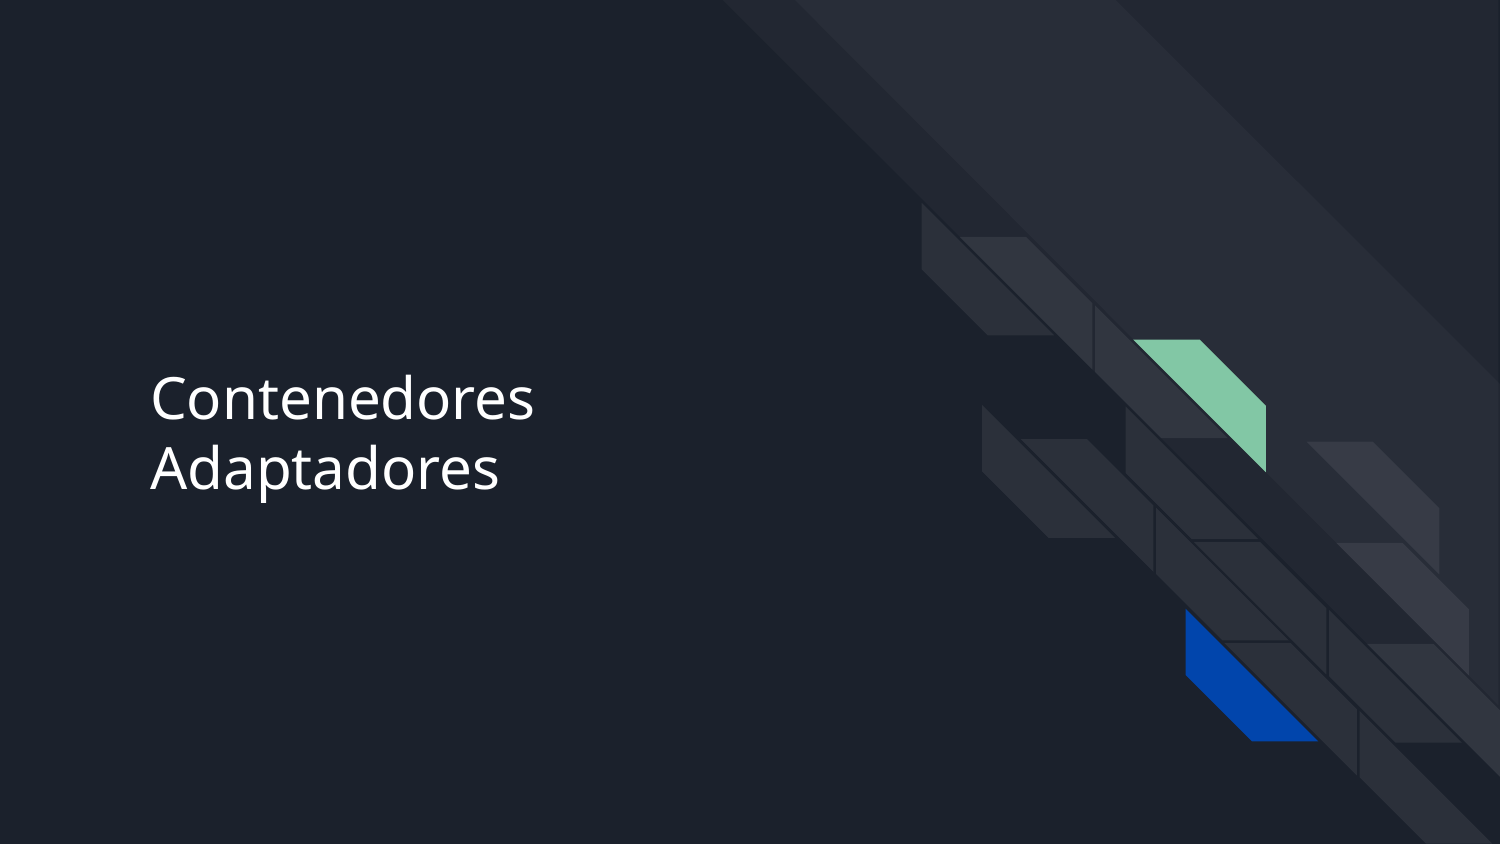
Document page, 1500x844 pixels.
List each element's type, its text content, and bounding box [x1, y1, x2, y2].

title Contenedores Adaptadores [135, 336, 888, 526]
